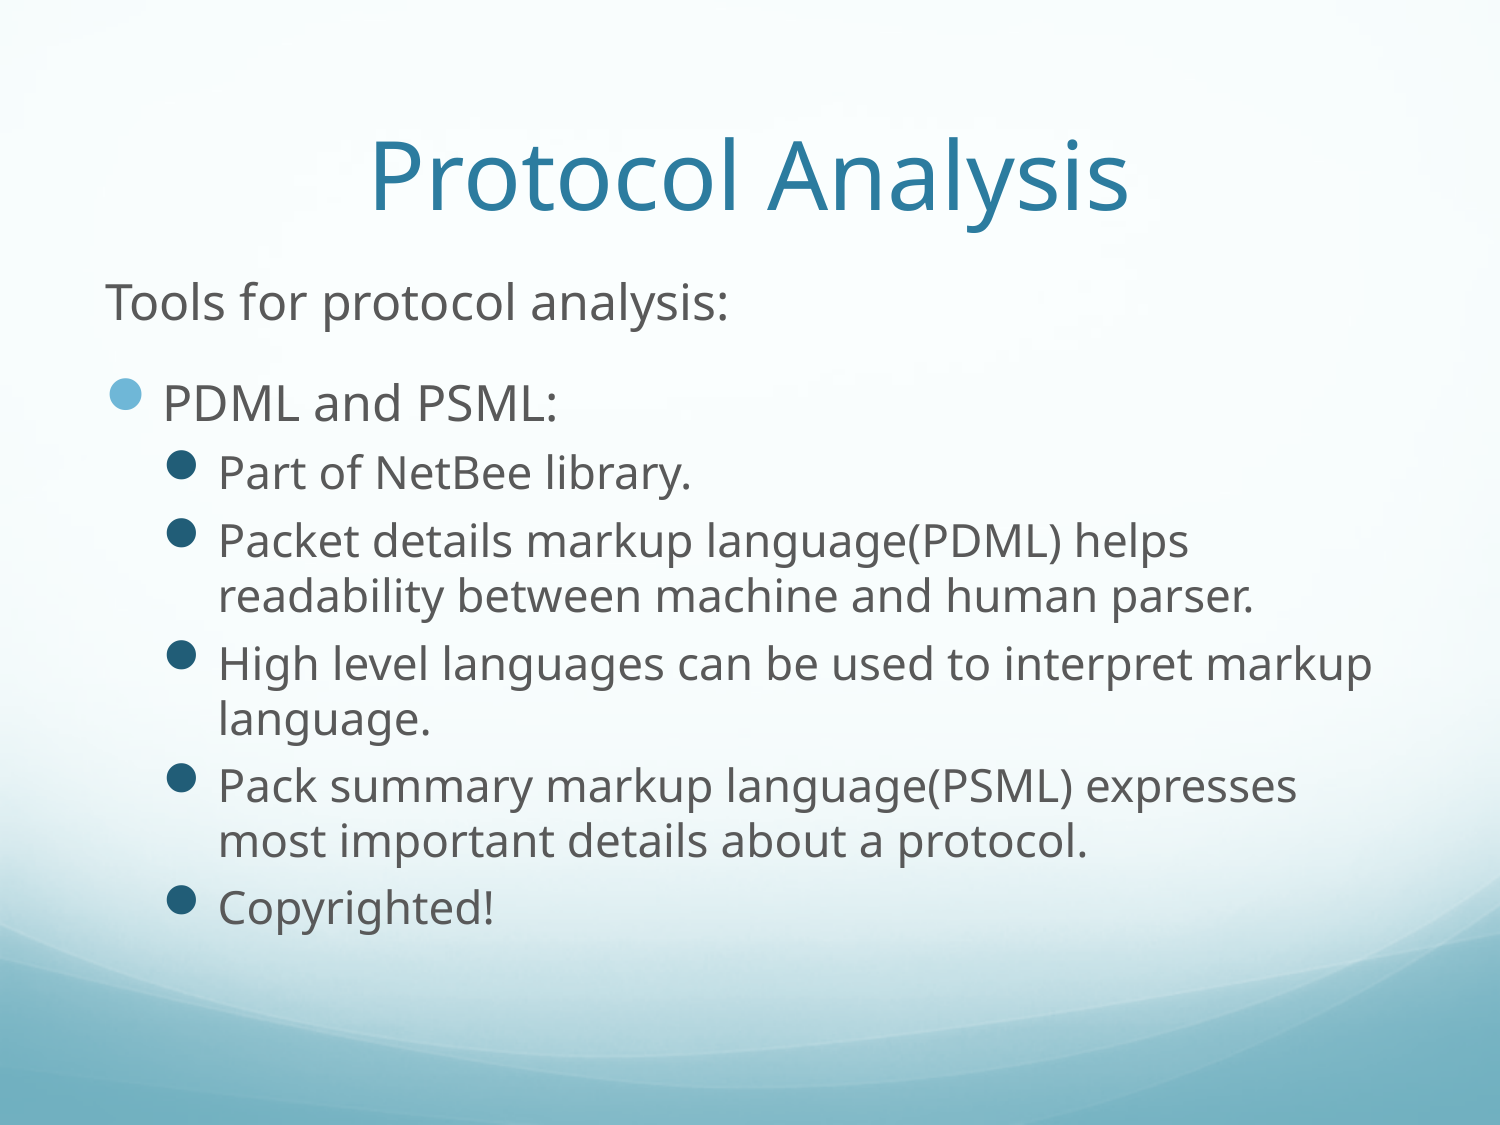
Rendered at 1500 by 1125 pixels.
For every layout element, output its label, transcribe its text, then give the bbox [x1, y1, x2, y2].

title Protocol Analysis [90, 17, 1410, 237]
list Tools for protocol analysis: PDML and PSML: Part of NetBee library. Packet details markup language(PDML) helps readability between machine and human parser. High level languages can be used to interpret markup language. Pack summary markup language(PSML) expresses most important details about a protocol. Copyrighted! [90, 262, 1410, 975]
